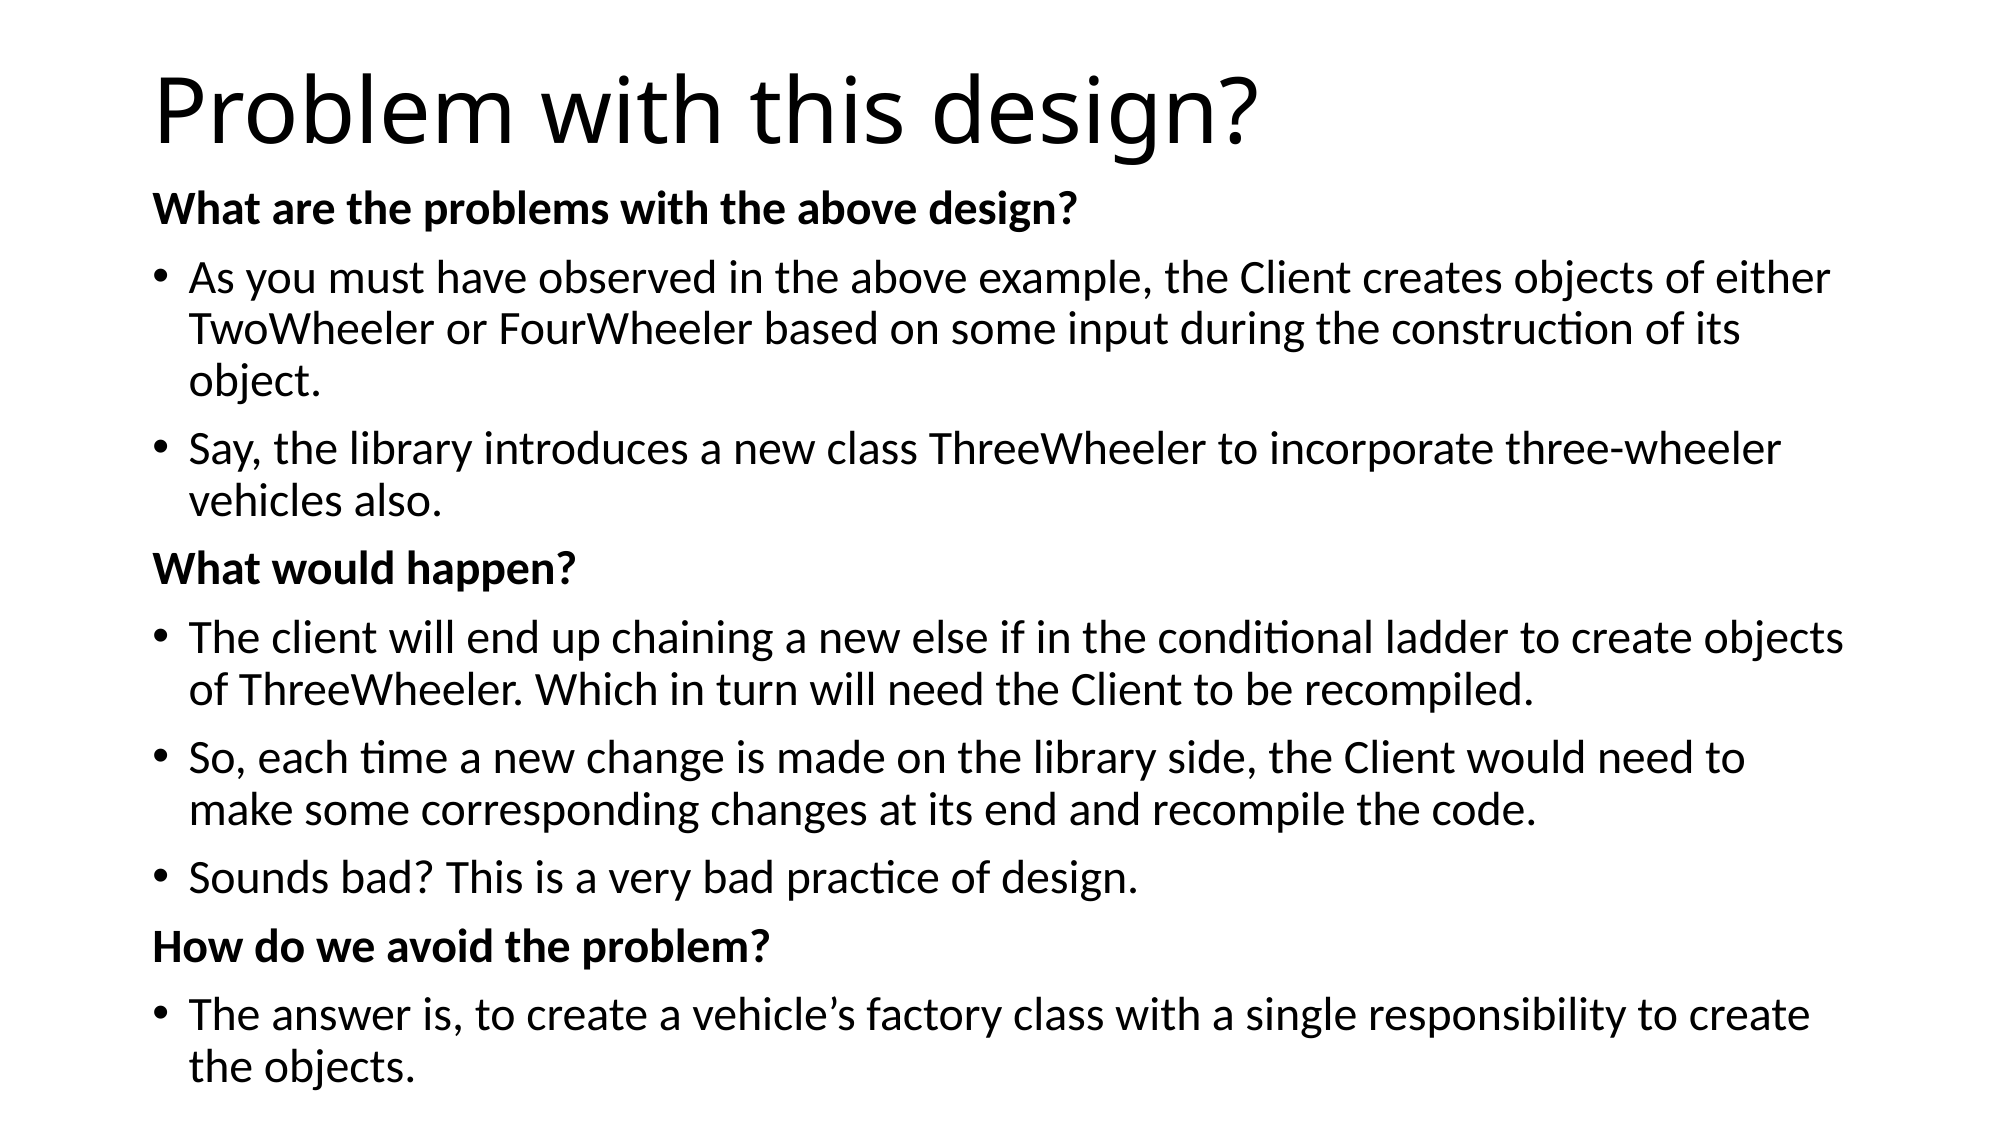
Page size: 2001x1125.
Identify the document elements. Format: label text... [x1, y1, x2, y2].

title Problem with this design? [137, 59, 1863, 176]
list What are the problems with the above design? As you must have observed in the above example, the Client creates objects of either TwoWheeler or FourWheeler based on some input during the construction of its object. Say, the library introduces a new class ThreeWheeler to incorporate three-wheeler vehicles also. What would happen? The client will end up chaining a new else if in the conditional ladder to create objects of ThreeWheeler. Which in turn will need the Client to be recompiled. So, each time a new change is made on the library side, the Client would need to make some corresponding changes at its end and recompile the code. Sounds bad? This is a very bad practice of design. How do we avoid the problem? The answer is, to create a vehicle’s factory class with a single responsibility to create the objects. [137, 176, 1863, 1110]
